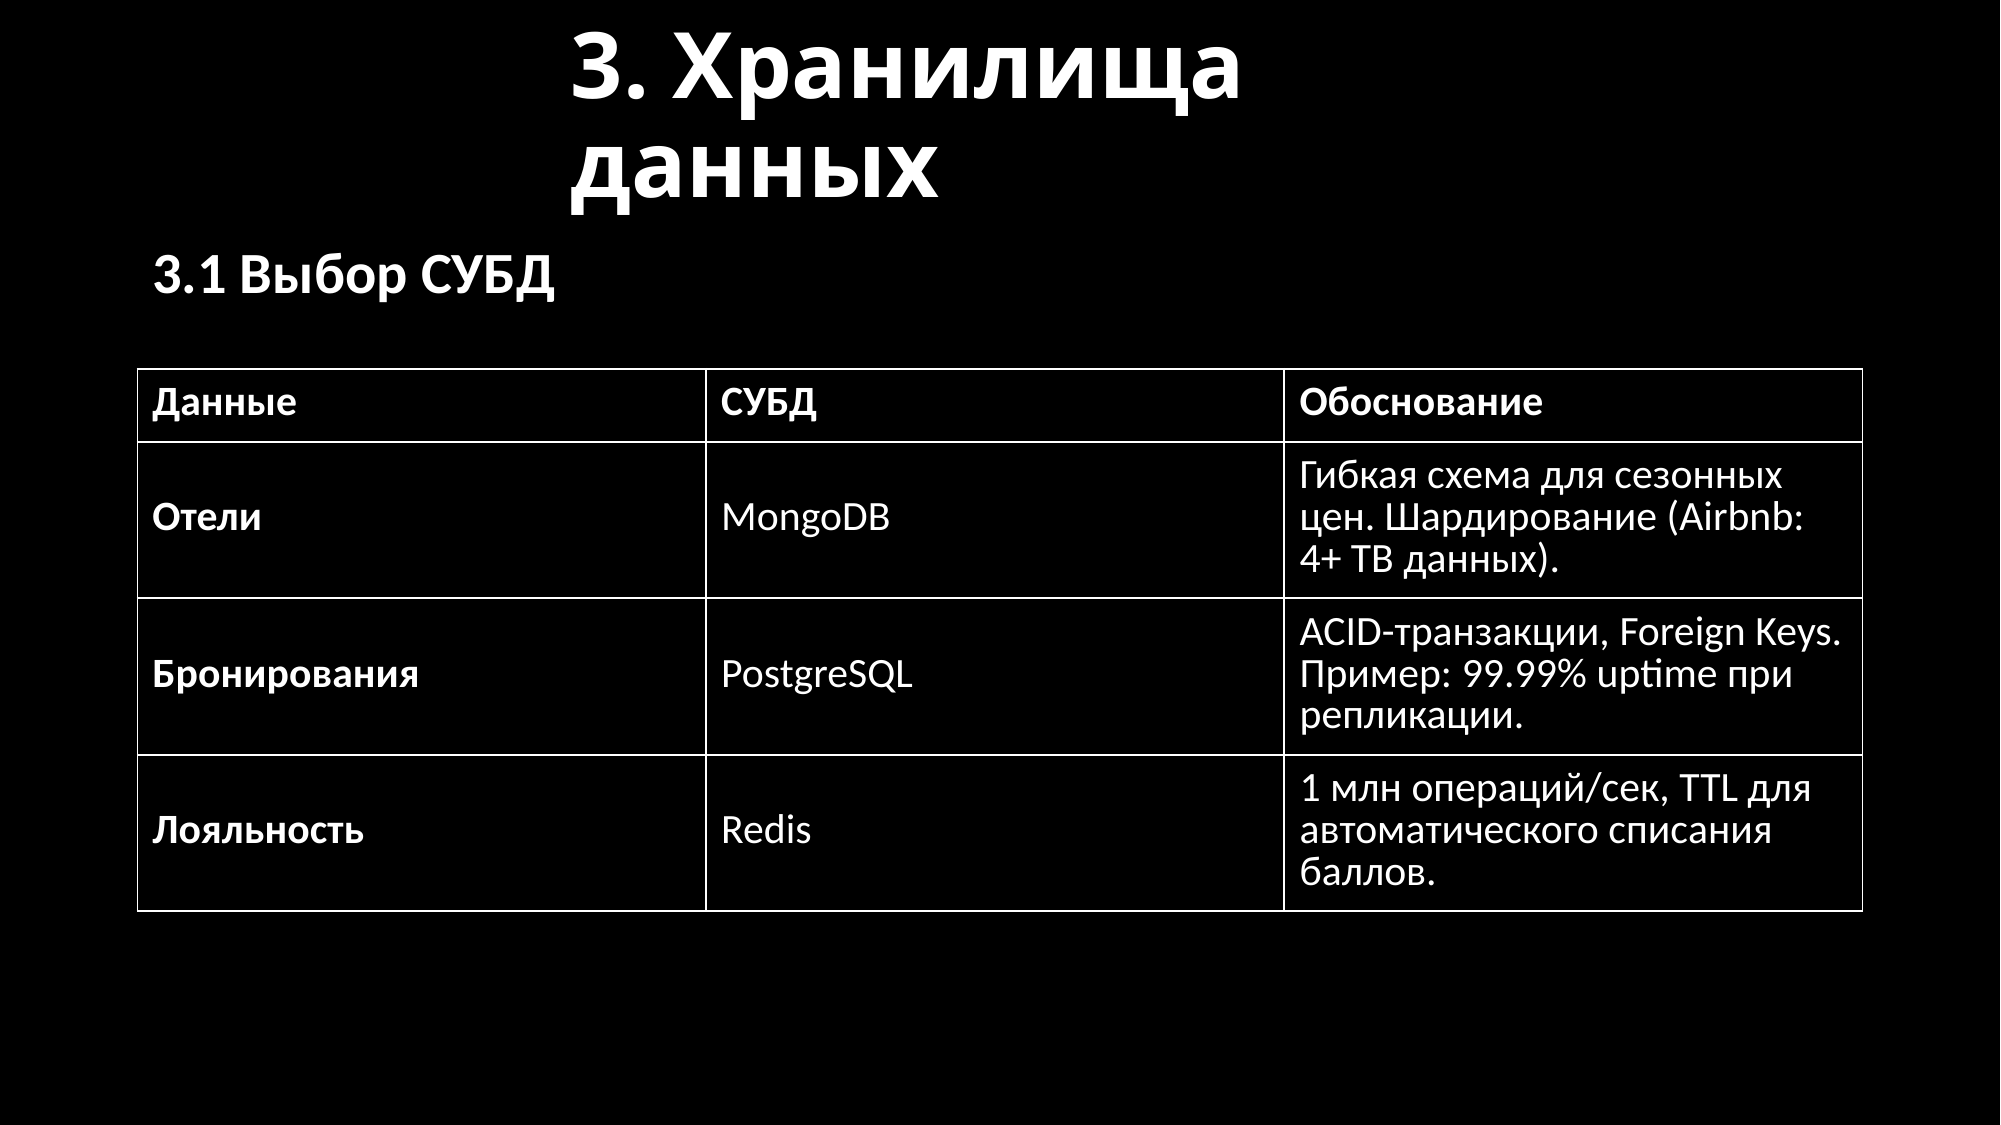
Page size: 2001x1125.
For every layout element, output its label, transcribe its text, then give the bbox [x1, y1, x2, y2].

table_cell MongoDB [707, 443, 1283, 597]
table_header СУБД [707, 370, 1283, 441]
title 3. Хранилища данных [555, 9, 1445, 228]
table_cell 1 млн операций/сек, TTL для автоматического списания баллов. [1285, 756, 1862, 910]
table_cell Лояльность [138, 756, 705, 910]
table_cell PostgreSQL [707, 599, 1283, 754]
table_cell Гибкая схема для сезонных цен. Шардирование (Airbnb: 4+ TB данных). [1285, 443, 1862, 597]
table_cell Бронирования [138, 599, 705, 754]
table_cell Отели [138, 443, 705, 597]
text_box 3.1 Выбор СУБД [137, 227, 1138, 313]
table_cell Redis [707, 756, 1283, 910]
table_header Данные [138, 370, 705, 441]
table_header Обоснование [1285, 370, 1862, 441]
table_cell ACID-транзакции, Foreign Keys. Пример: 99.99% uptime при репликации. [1285, 599, 1862, 754]
